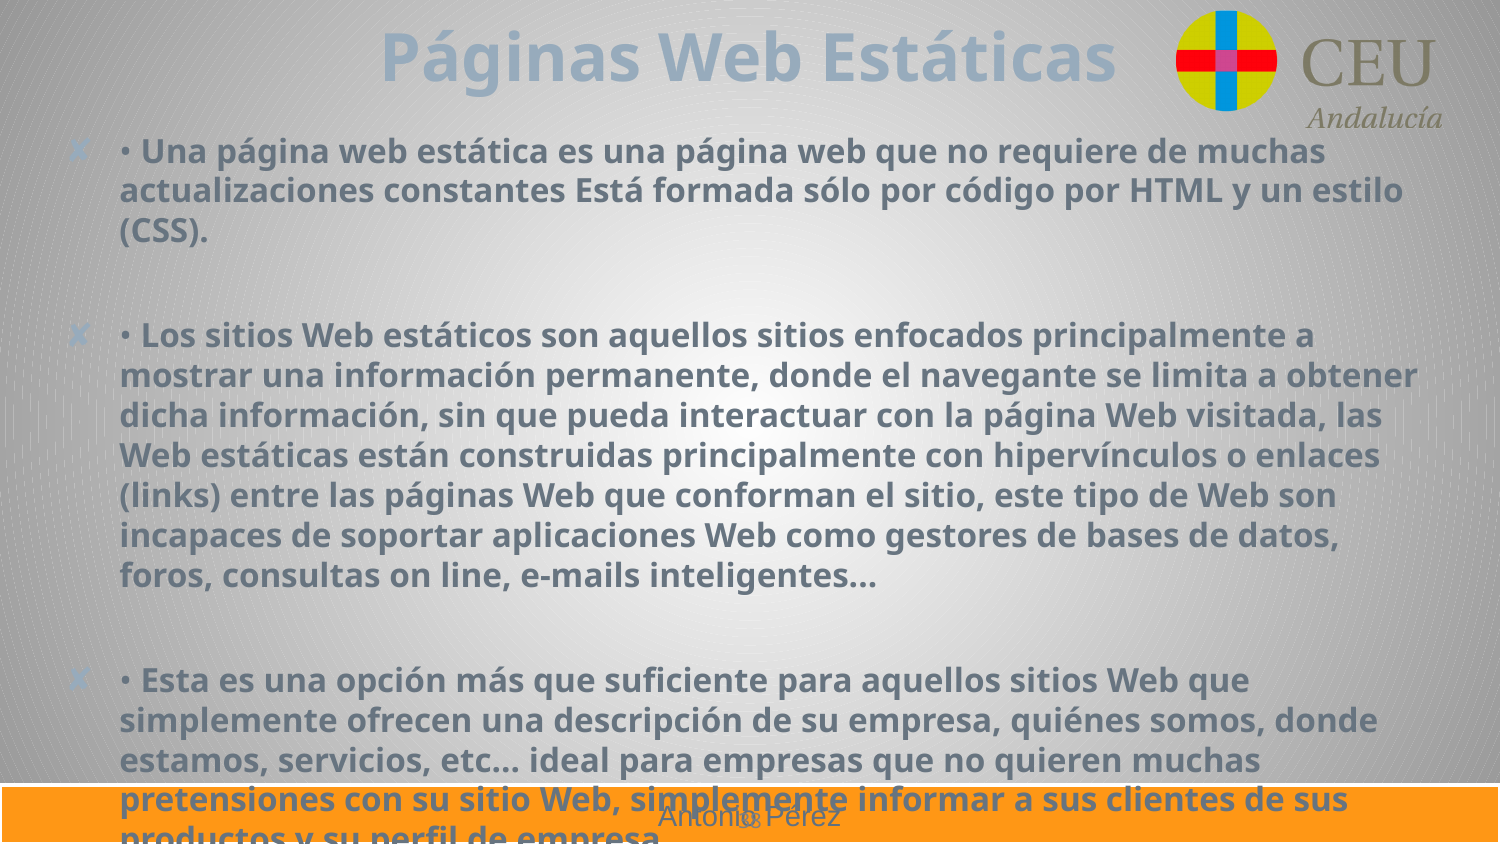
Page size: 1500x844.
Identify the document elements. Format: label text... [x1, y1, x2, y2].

title Páginas Web Estáticas [0, 0, 1500, 141]
list • Una página web estática es una página web que no requiere de muchas actualizaciones constantes Está formada sólo por código por HTML y un estilo (CSS). • Los sitios Web estáticos son aquellos sitios enfocados principalmente a mostrar una información permanente, donde el navegante se limita a obtener dicha información, sin que pueda interactuar con la página Web visitada, las Web estáticas están construidas principalmente con hipervínculos o enlaces (links) entre las páginas Web que conforman el sitio, este tipo de Web son incapaces de soportar aplicaciones Web como gestores de bases de datos, foros, consultas on line, e-mails inteligentes... • Esta es una opción más que suficiente para aquellos sitios Web que simplemente ofrecen una descripción de su empresa, quiénes somos, donde estamos, servicios, etc... ideal para empresas que no quieren muchas pretensiones con su sitio Web, simplemente informar a sus clientes de sus productos y su perfil de empresa. [29, 114, 1459, 676]
slide_number 38 [705, 792, 795, 844]
